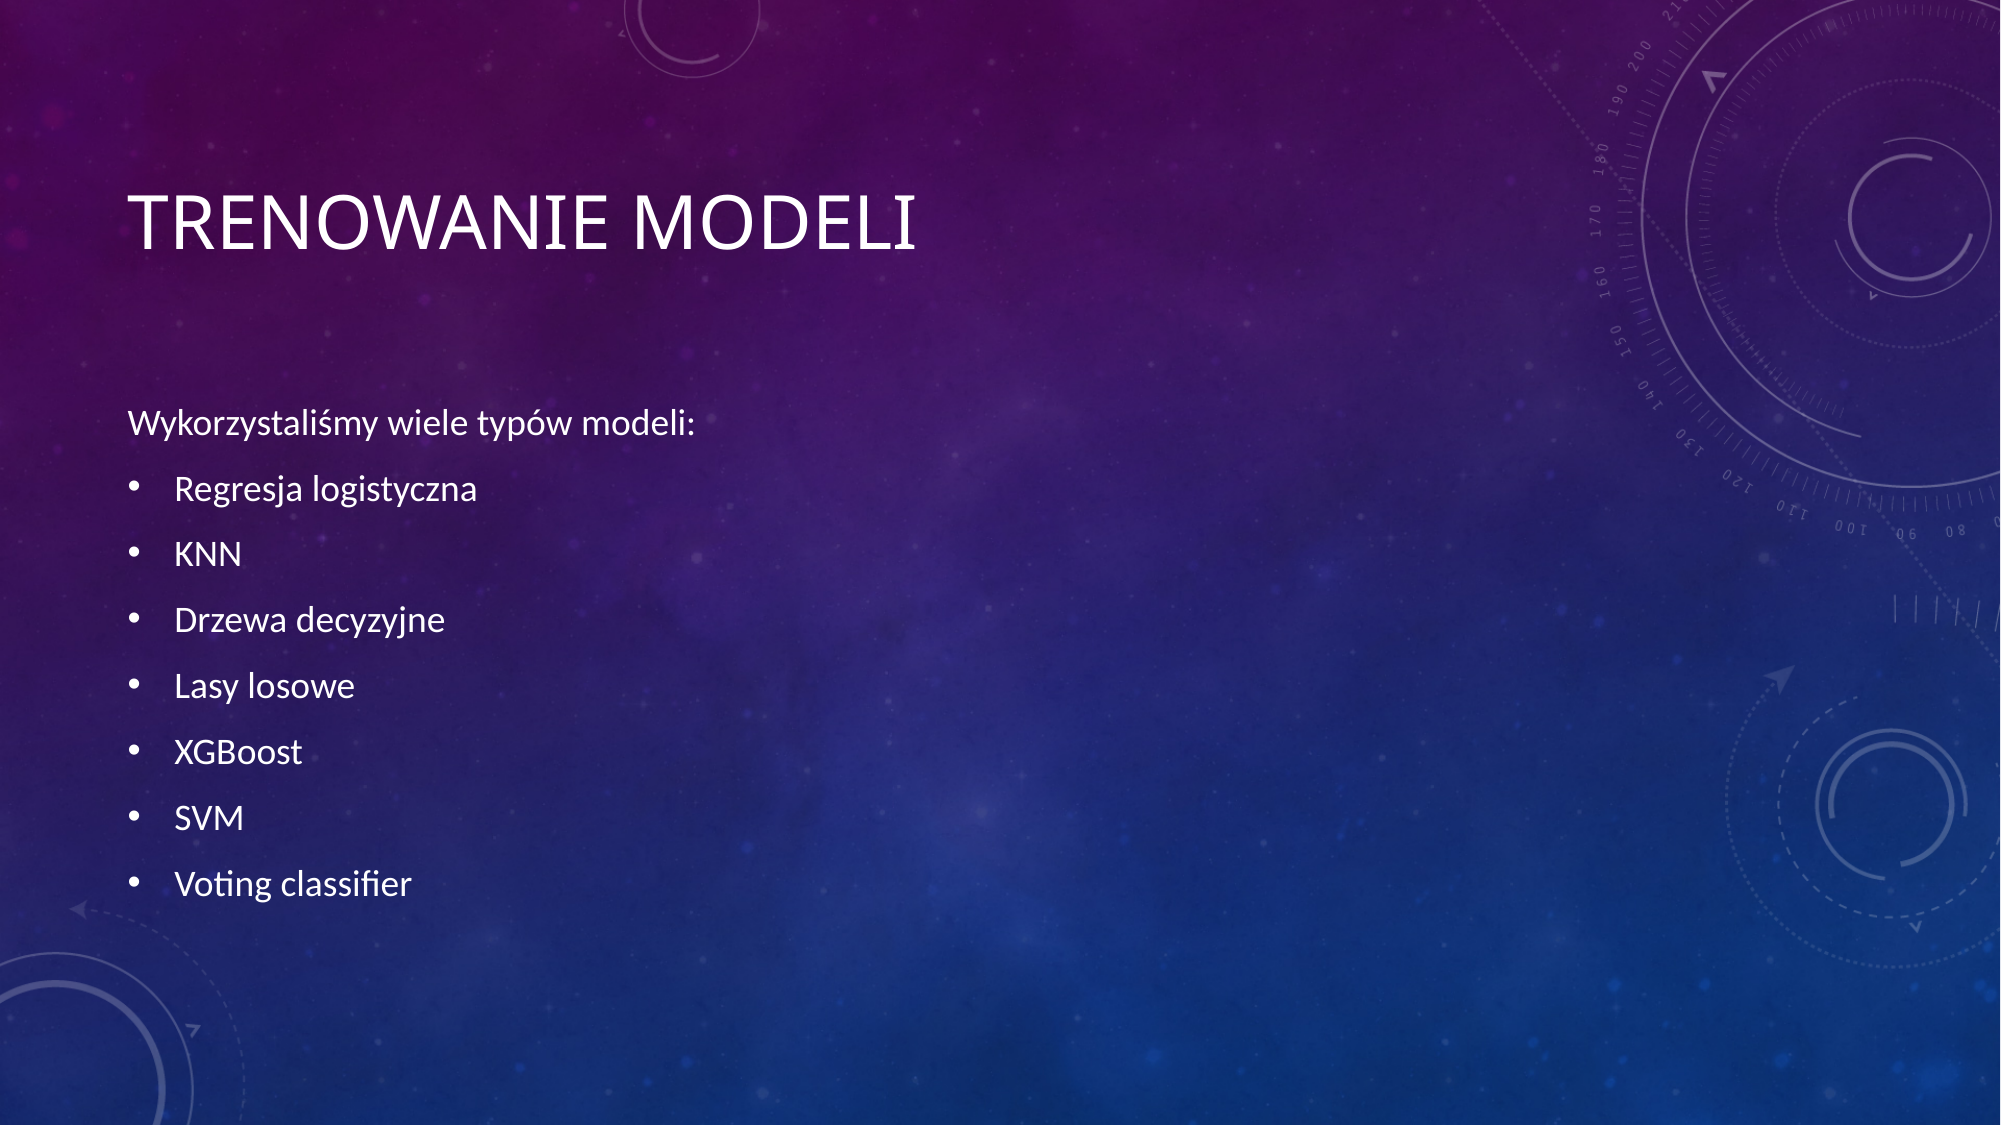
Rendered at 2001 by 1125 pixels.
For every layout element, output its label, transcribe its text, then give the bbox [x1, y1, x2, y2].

picture [0, 0, 2001, 1125]
title Trenowanie modeli [112, 99, 1775, 339]
list Wykorzystaliśmy wiele typów modeli: Regresja logistyczna KNN Drzewa decyzyjne Lasy losowe XGBoost SVM Voting classifier [112, 351, 1775, 950]
